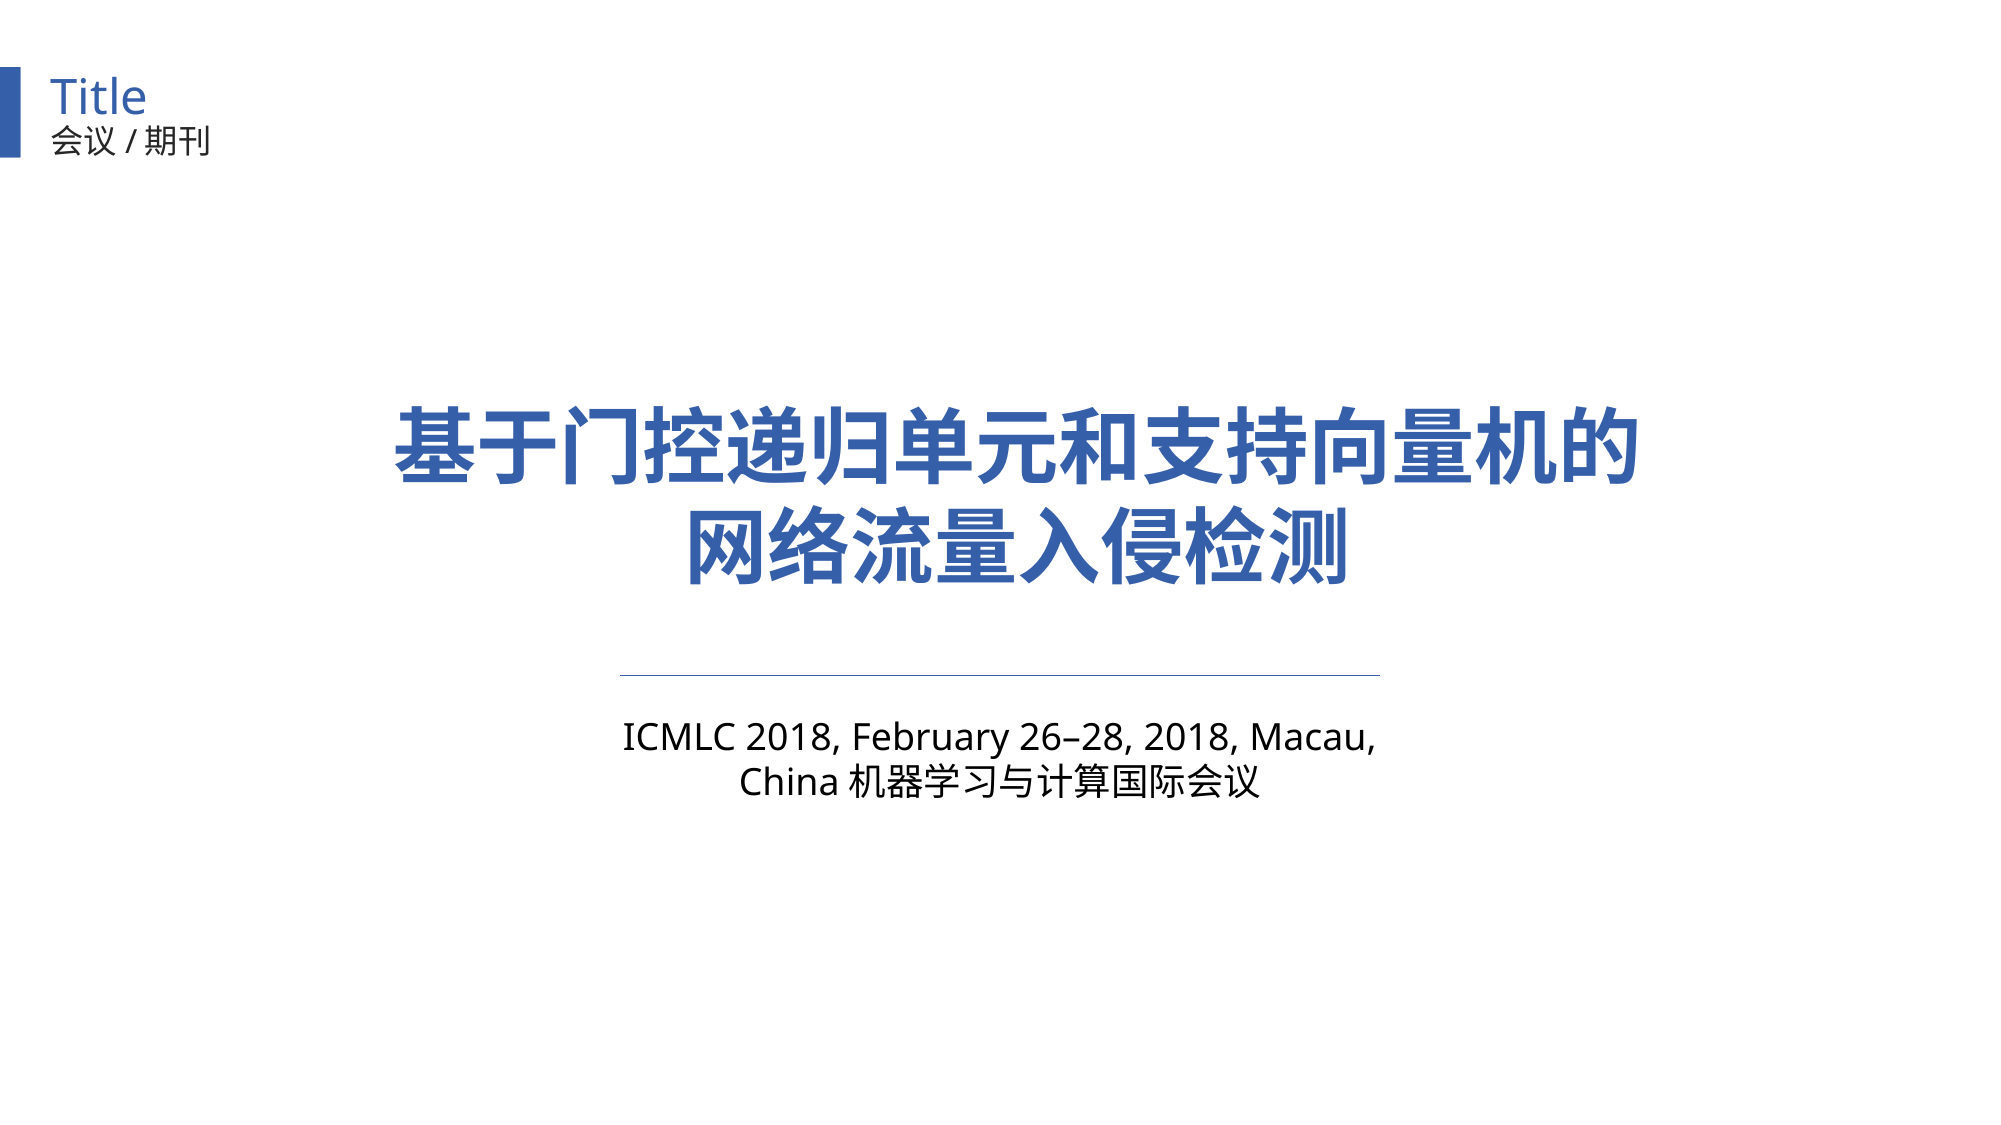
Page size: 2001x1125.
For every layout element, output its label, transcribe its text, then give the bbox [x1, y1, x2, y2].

list Title [35, 64, 1112, 116]
list 会议/期刊 [35, 116, 1112, 170]
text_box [371, 386, 1664, 812]
